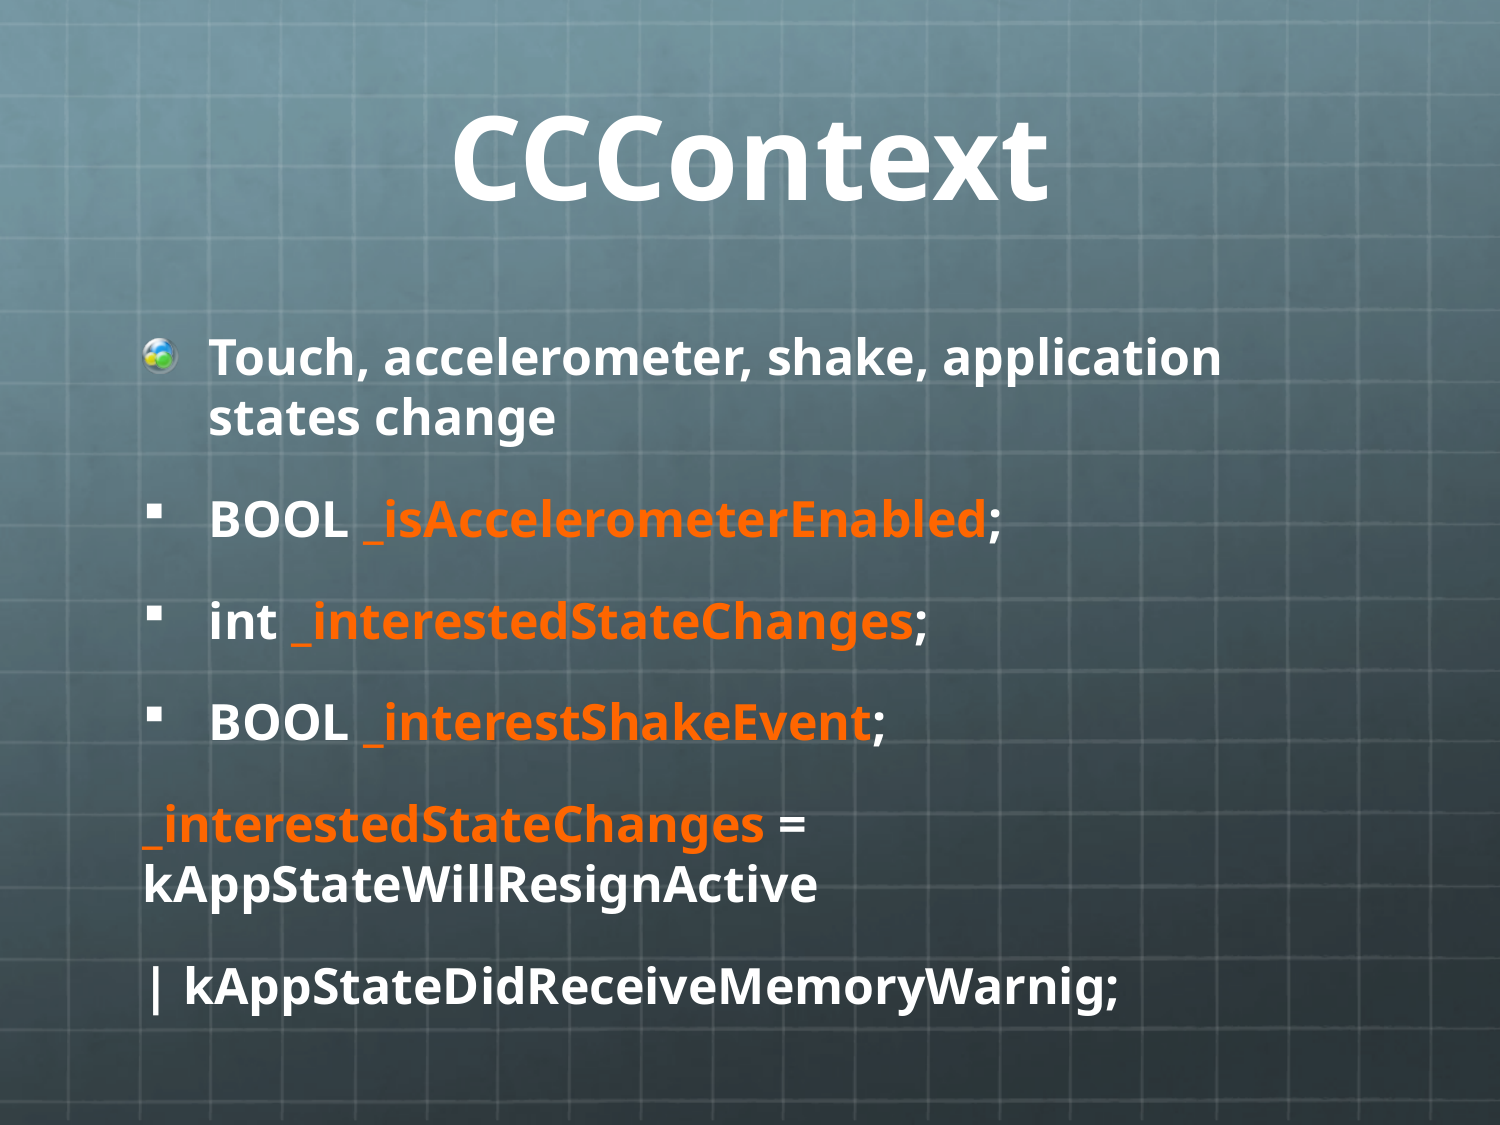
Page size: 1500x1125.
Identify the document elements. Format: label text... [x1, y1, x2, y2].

title CCContext [127, 17, 1372, 289]
text_box Touch, accelerometer, shake, application states change BOOL _isAccelerometerEnabled; int _interestedStateChanges; BOOL _interestShakeEvent; _interestedStateChanges = kAppStateWillResignActive | kAppStateDidReceiveMemoryWarnig; [127, 318, 1372, 1099]
picture [0, 0, 1500, 1125]
